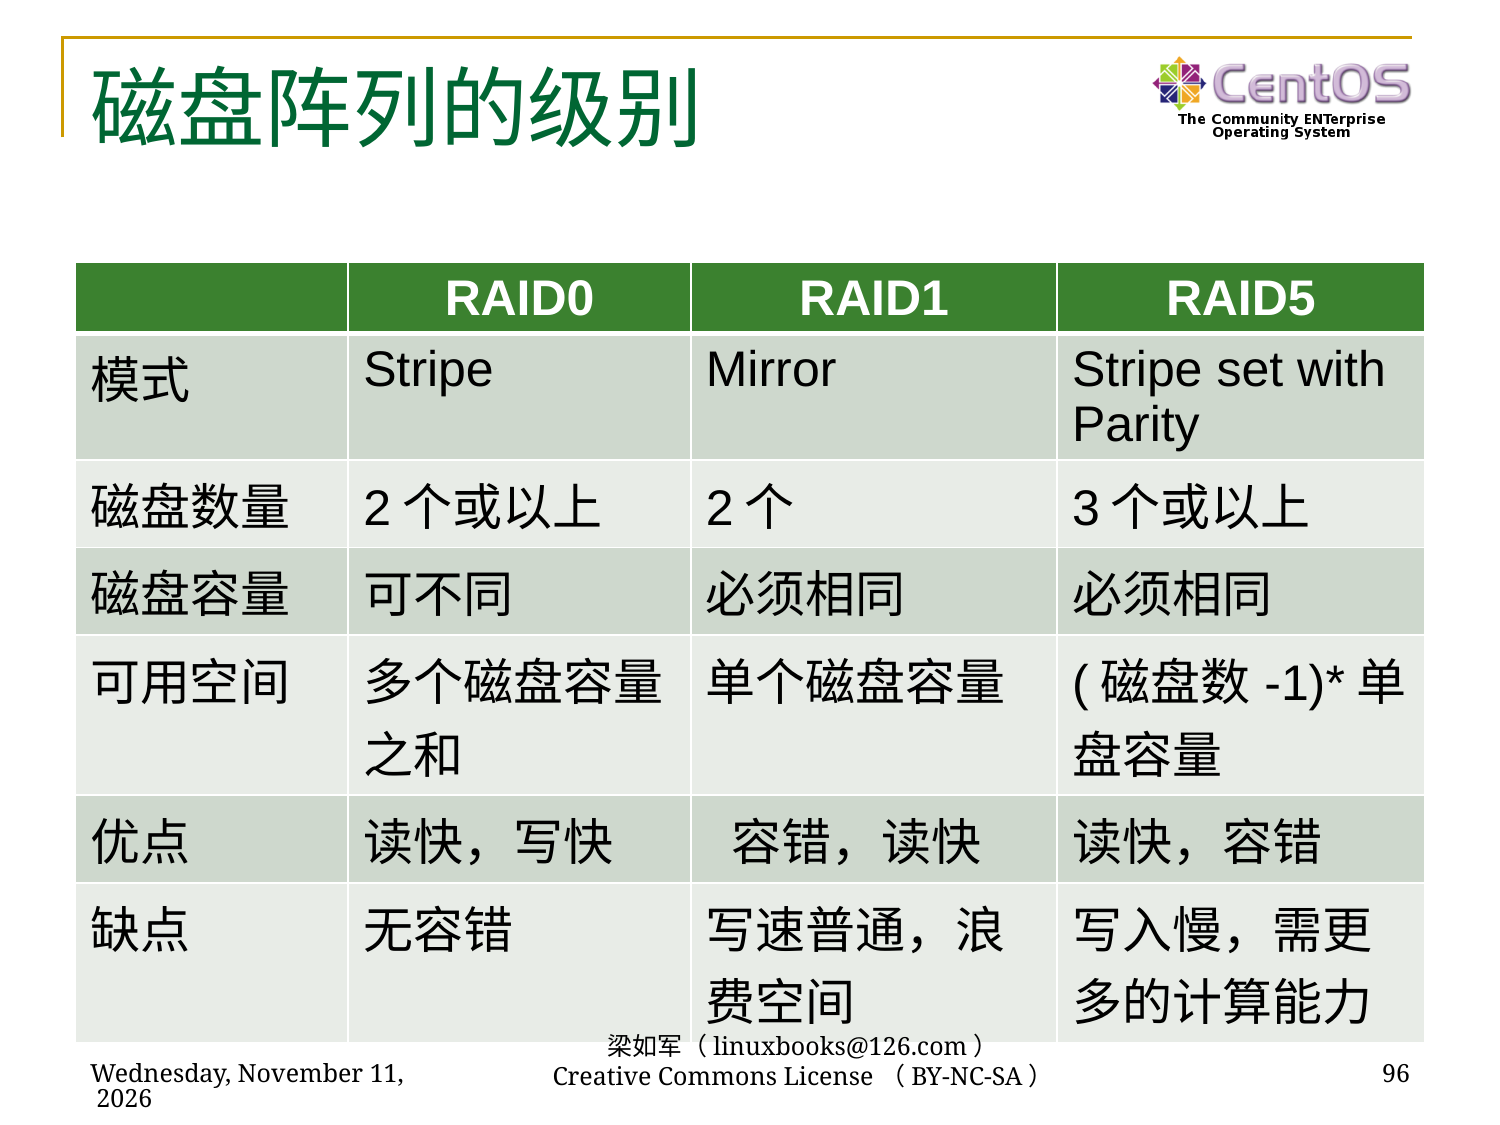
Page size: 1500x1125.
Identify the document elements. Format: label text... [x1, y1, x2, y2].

table_cell 模式 [76, 336, 347, 459]
table_header RAID5 [1058, 263, 1424, 331]
table_header [76, 263, 347, 331]
table_cell 可不同 [349, 548, 690, 634]
table_cell 写速普通，浪费空间 [692, 884, 1056, 1022]
table_cell (磁盘数-1)*单盘容量 [1058, 636, 1424, 794]
table_cell Stripe [349, 336, 690, 459]
table_cell 读快，写快 [349, 796, 690, 882]
table_header RAID0 [349, 263, 690, 331]
table_cell 单个磁盘容量 [692, 636, 1056, 794]
table_cell 写入慢，需更多的计算能力 [1058, 884, 1424, 1023]
table_cell Stripe set with Parity [1058, 336, 1424, 459]
table_header RAID1 [692, 263, 1056, 331]
table_cell 3个或以上 [1058, 461, 1424, 547]
table_cell 可用空间 [76, 636, 347, 794]
table_cell 2个 [692, 461, 1056, 547]
title 磁盘阵列的级别 [74, 45, 1426, 233]
table_cell 优点 [76, 796, 347, 882]
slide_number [74, 1023, 426, 1100]
table_cell 多个磁盘容量之和 [349, 636, 690, 794]
table_cell 必须相同 [1058, 548, 1424, 634]
table_cell 磁盘数量 [76, 461, 347, 547]
table_cell Mirror [692, 336, 1056, 459]
table_cell 缺点 [76, 884, 347, 1023]
table_cell 容错，读快 [692, 796, 1056, 882]
footer 梁如军（linuxbooks@126.com） Creative Commons License（BY-NC-SA） [359, 1022, 1247, 1099]
table_cell 2个或以上 [349, 461, 690, 547]
table_cell 必须相同 [692, 548, 1056, 634]
table_cell 无容错 [349, 884, 690, 1023]
table_cell 读快，容错 [1058, 796, 1424, 882]
slide_number 96 [1074, 1023, 1426, 1100]
table_cell 磁盘容量 [76, 548, 347, 634]
